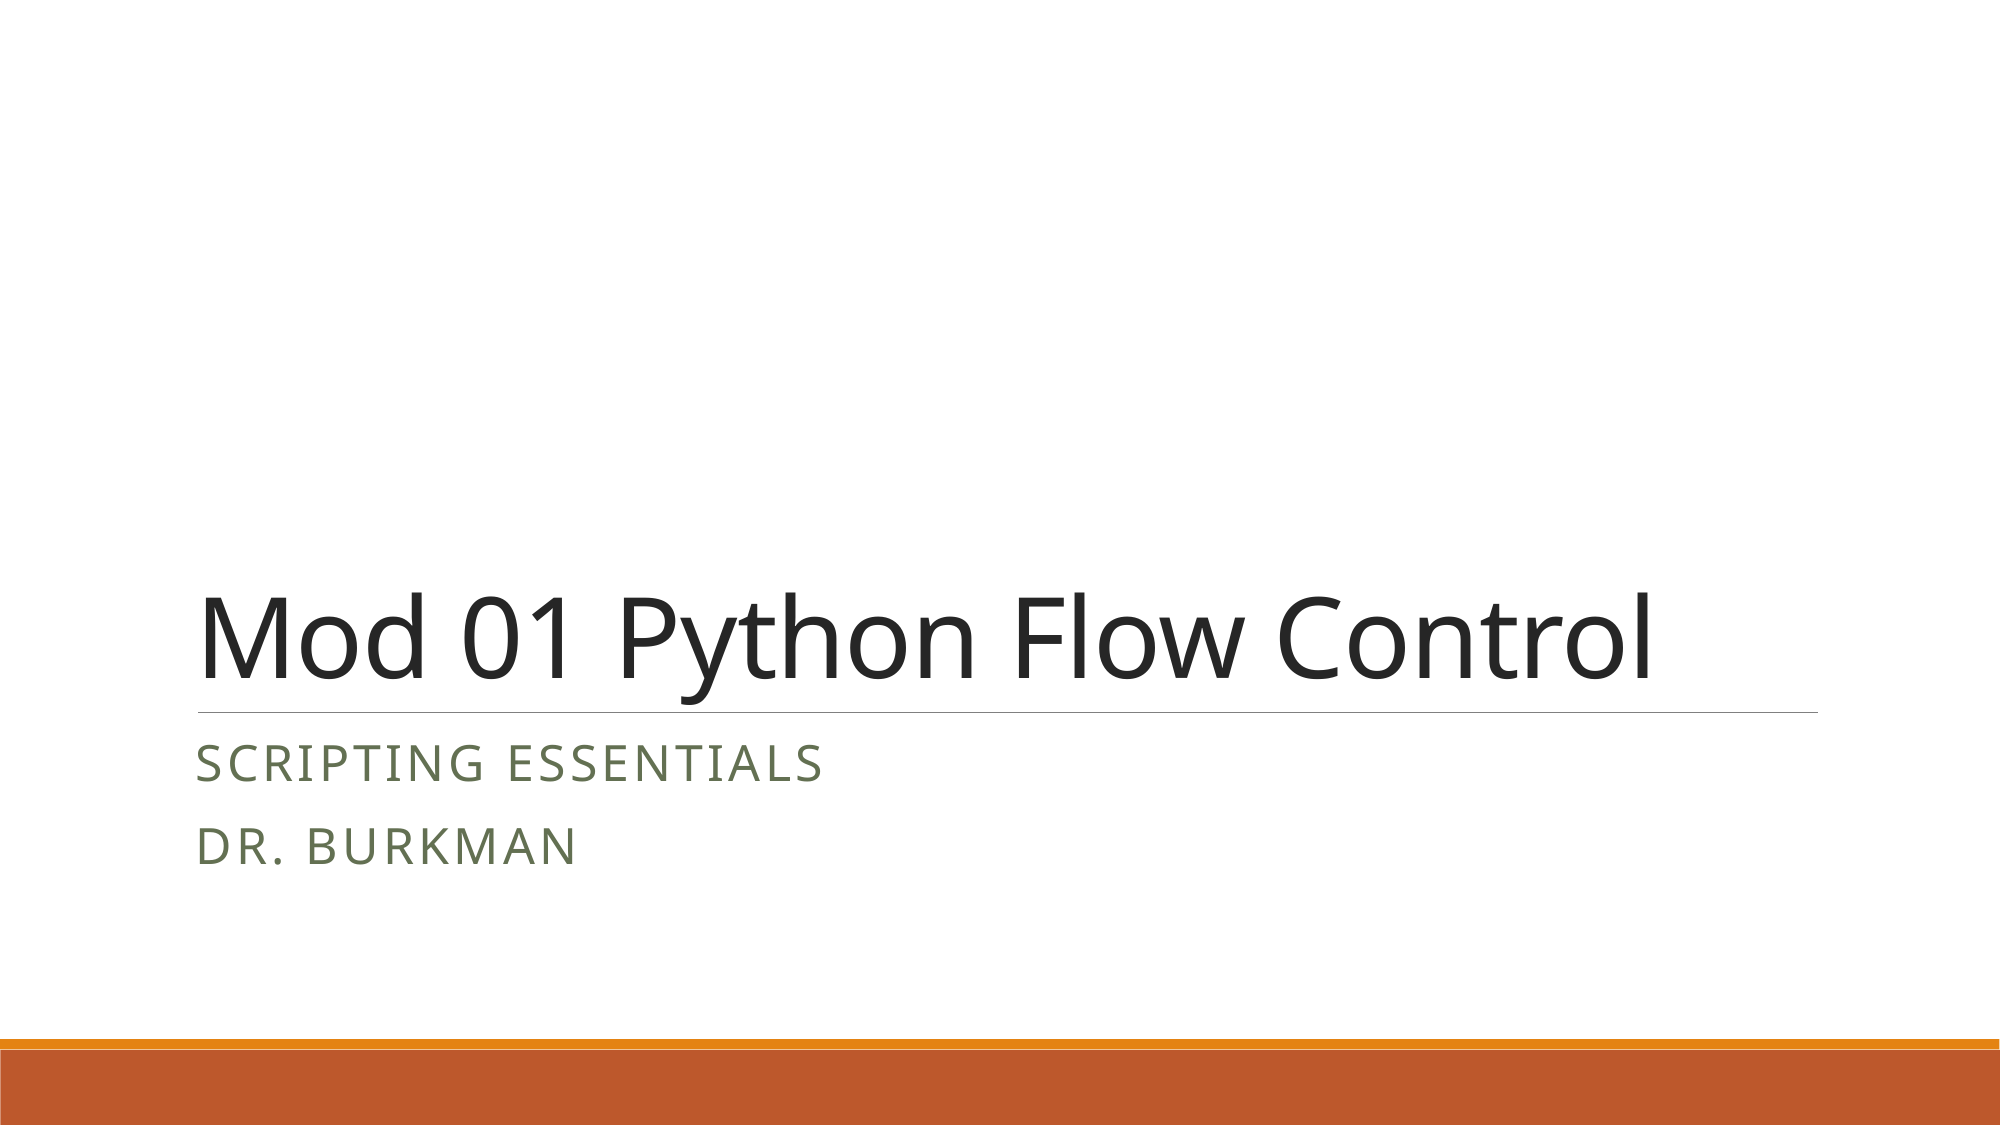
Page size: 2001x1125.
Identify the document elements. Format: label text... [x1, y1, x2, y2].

subtitle Scripting Essentials Dr. Burkman [180, 730, 1831, 919]
title Mod 01 Python Flow Control [180, 124, 1830, 710]
